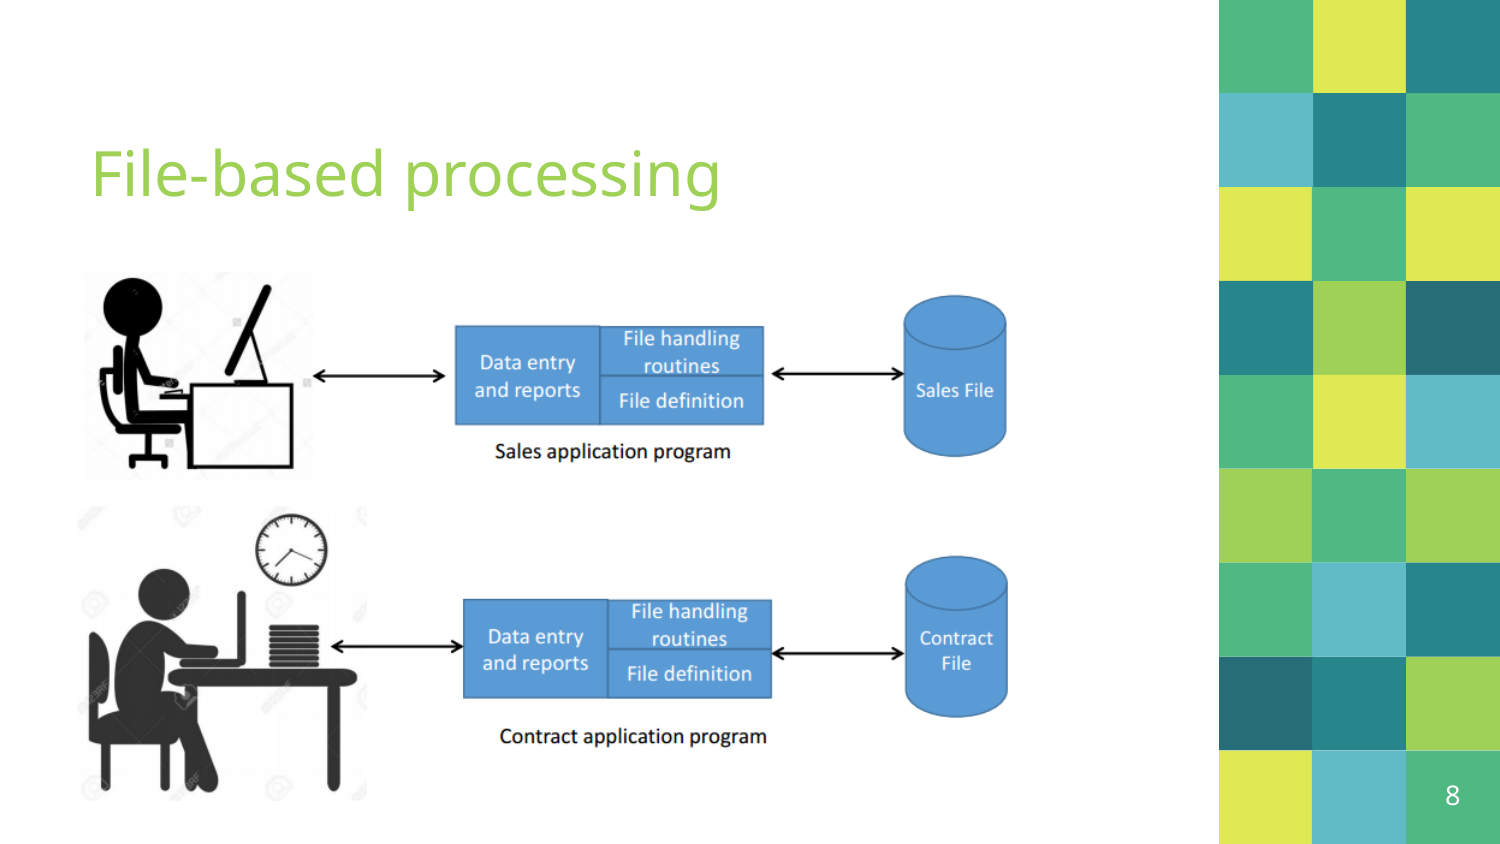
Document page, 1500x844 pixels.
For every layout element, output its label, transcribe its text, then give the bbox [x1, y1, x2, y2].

title File-based processing [75, 83, 1127, 225]
picture [76, 259, 1057, 808]
slide_number 8 [1405, 749, 1500, 844]
